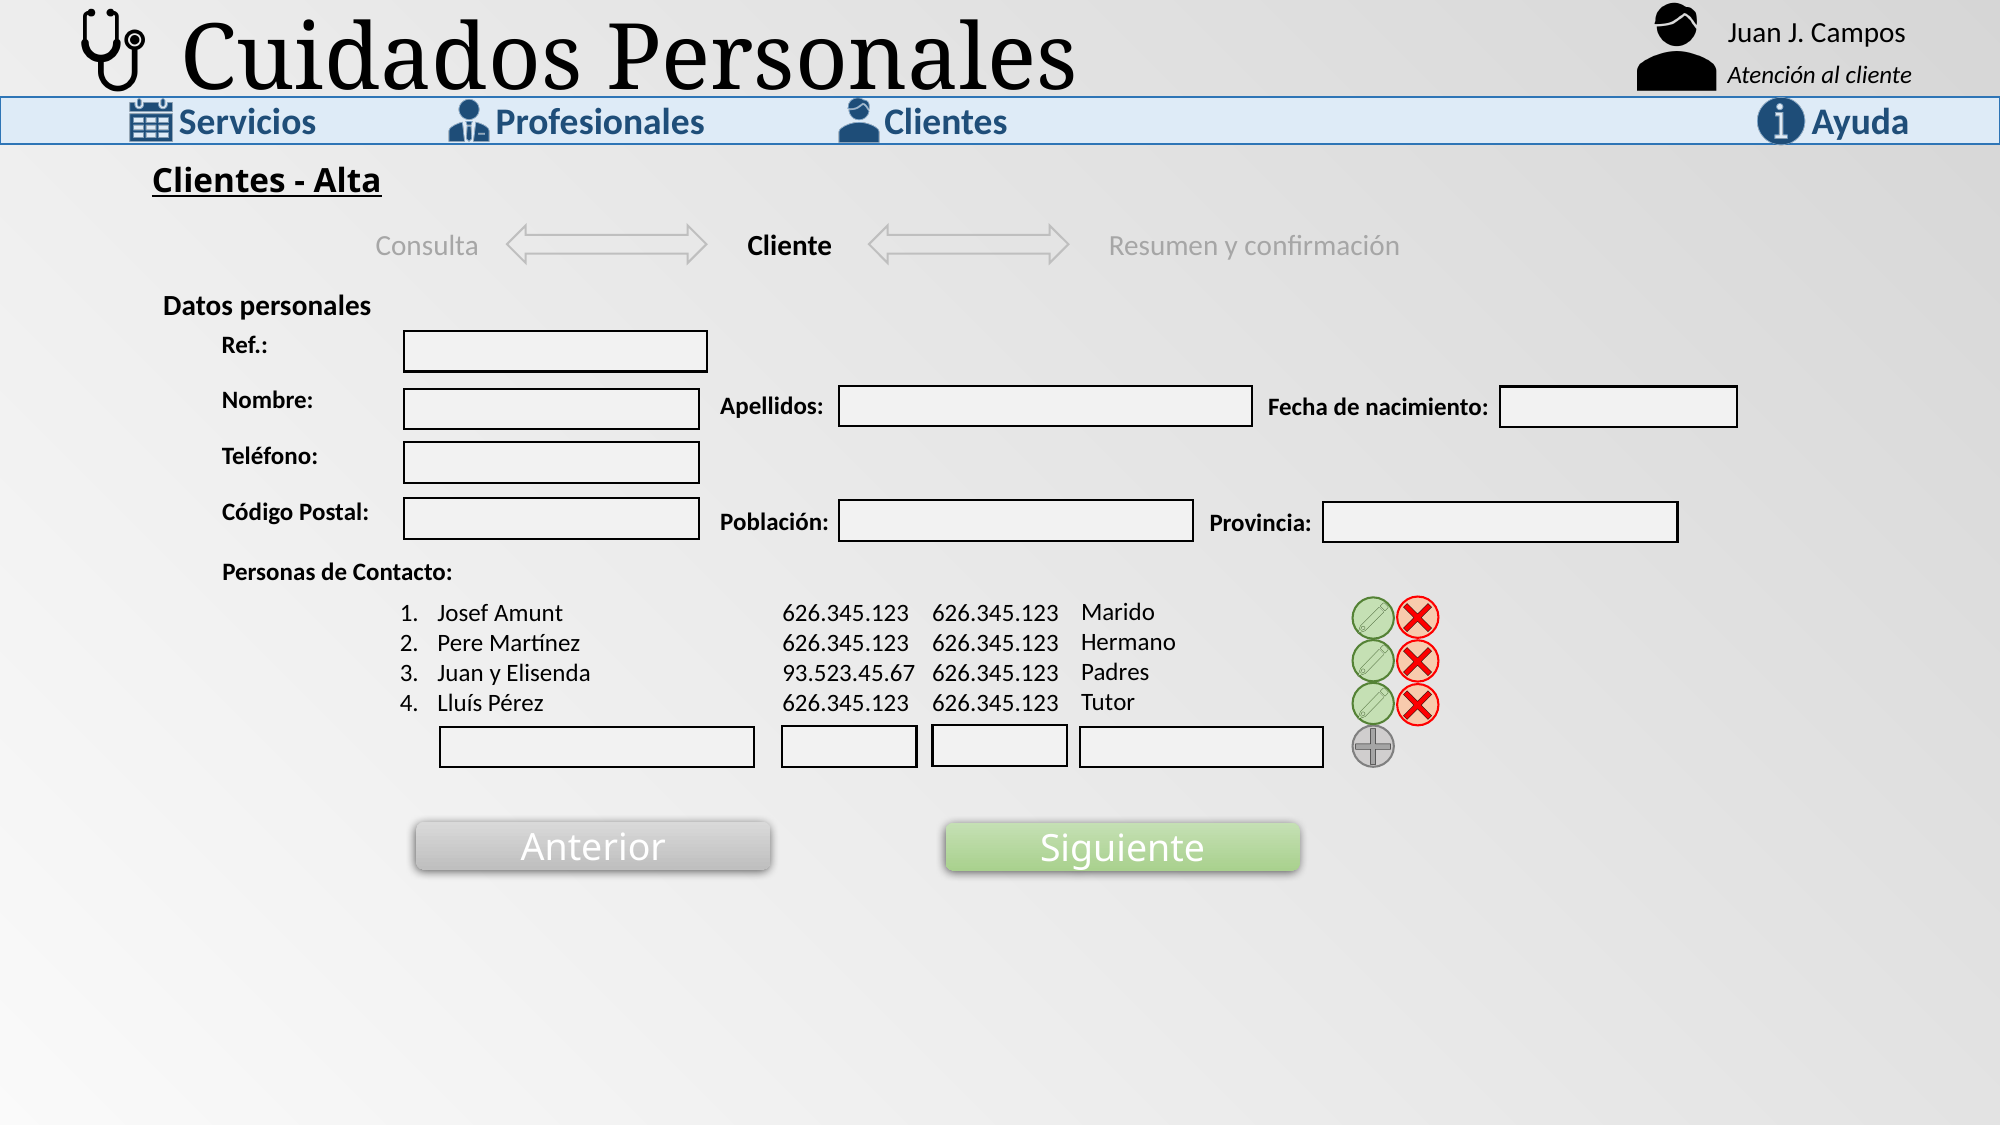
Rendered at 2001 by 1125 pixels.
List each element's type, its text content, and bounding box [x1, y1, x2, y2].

text_box Clientes - Alta [137, 151, 397, 207]
text_box [781, 725, 918, 768]
text_box [0, 96, 121, 145]
picture [1439, 698, 1446, 712]
picture [68, 5, 181, 150]
text_box [1322, 501, 1679, 543]
text_box Datos personales [148, 279, 387, 329]
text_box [1397, 640, 1439, 683]
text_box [1352, 725, 1394, 768]
text_box Siguiente [945, 822, 1300, 871]
text_box Anterior [416, 821, 771, 870]
text_box [403, 388, 700, 430]
text_box Marido Hermano Padres Tutor [1081, 595, 1177, 716]
text_box [1925, 96, 2000, 145]
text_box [1397, 684, 1439, 726]
text_box [439, 726, 755, 768]
text_box Clientes [869, 89, 1023, 150]
picture [1751, 91, 1811, 151]
text_box [403, 441, 700, 484]
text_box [1397, 596, 1439, 639]
text_box Código Postal: [222, 495, 370, 526]
picture [1410, 726, 1426, 734]
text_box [358, 218, 1418, 270]
text_box [931, 724, 1068, 767]
text_box [838, 385, 1253, 427]
text_box Ayuda [1796, 89, 1925, 150]
picture [828, 91, 889, 151]
text_box [1499, 385, 1738, 428]
picture [1617, 0, 1736, 108]
text_box 626.345.123 626.345.123 93.523.45.67 626.345.123 [782, 596, 916, 717]
text_box Provincia: [1194, 499, 1328, 544]
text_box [1352, 597, 1394, 639]
picture [1439, 611, 1446, 625]
text_box [403, 497, 700, 540]
text_box Josef Amunt Pere Martínez Juan y Elisenda Lluís Pérez [400, 596, 598, 717]
text_box Cuidados Personales [165, 0, 1094, 96]
text_box Juan J. Campos [1736, 6, 1922, 50]
text_box Ref.: [221, 329, 269, 359]
text_box Apellidos: [705, 382, 840, 428]
text_box [332, 96, 439, 145]
text_box Teléfono: [221, 439, 319, 470]
text_box [838, 499, 1194, 542]
text_box Personas de Contacto: [222, 555, 454, 586]
text_box Población: [705, 497, 845, 543]
text_box 626.345.123 626.345.123 626.345.123 626.345.123 [932, 596, 1060, 717]
text_box [1023, 96, 1751, 145]
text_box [1352, 682, 1394, 725]
picture [1439, 655, 1446, 669]
text_box [721, 96, 828, 145]
text_box Servicios [164, 89, 332, 150]
picture [1411, 589, 1424, 596]
text_box Profesionales [480, 89, 721, 150]
text_box [403, 330, 708, 373]
text_box Nombre: [221, 383, 314, 414]
text_box Atención al cliente [1736, 50, 1928, 96]
text_box Fecha de nacimiento: [1253, 383, 1505, 429]
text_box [1352, 640, 1394, 682]
picture [439, 90, 499, 150]
text_box [1079, 726, 1324, 768]
